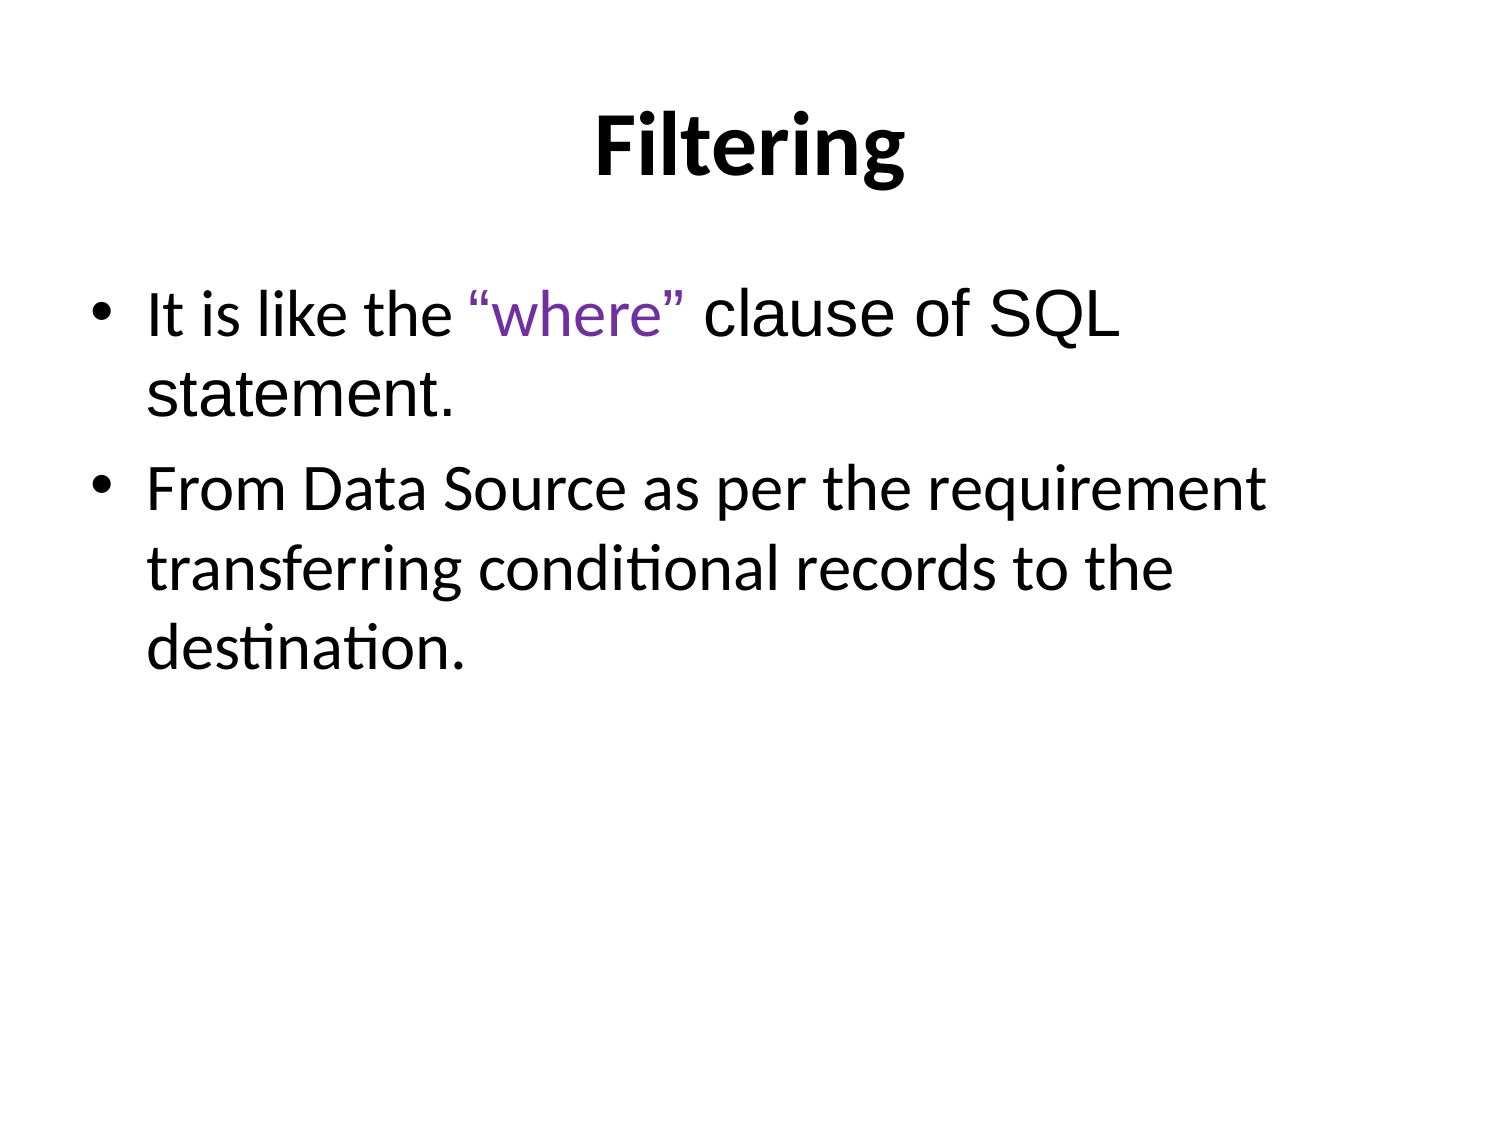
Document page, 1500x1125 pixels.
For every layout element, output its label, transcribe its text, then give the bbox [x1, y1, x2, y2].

title Filtering [75, 45, 1425, 233]
list It is like the “where” clause of SQL statement. From Data Source as per the requirement transferring conditional records to the destination. [75, 262, 1425, 1005]
